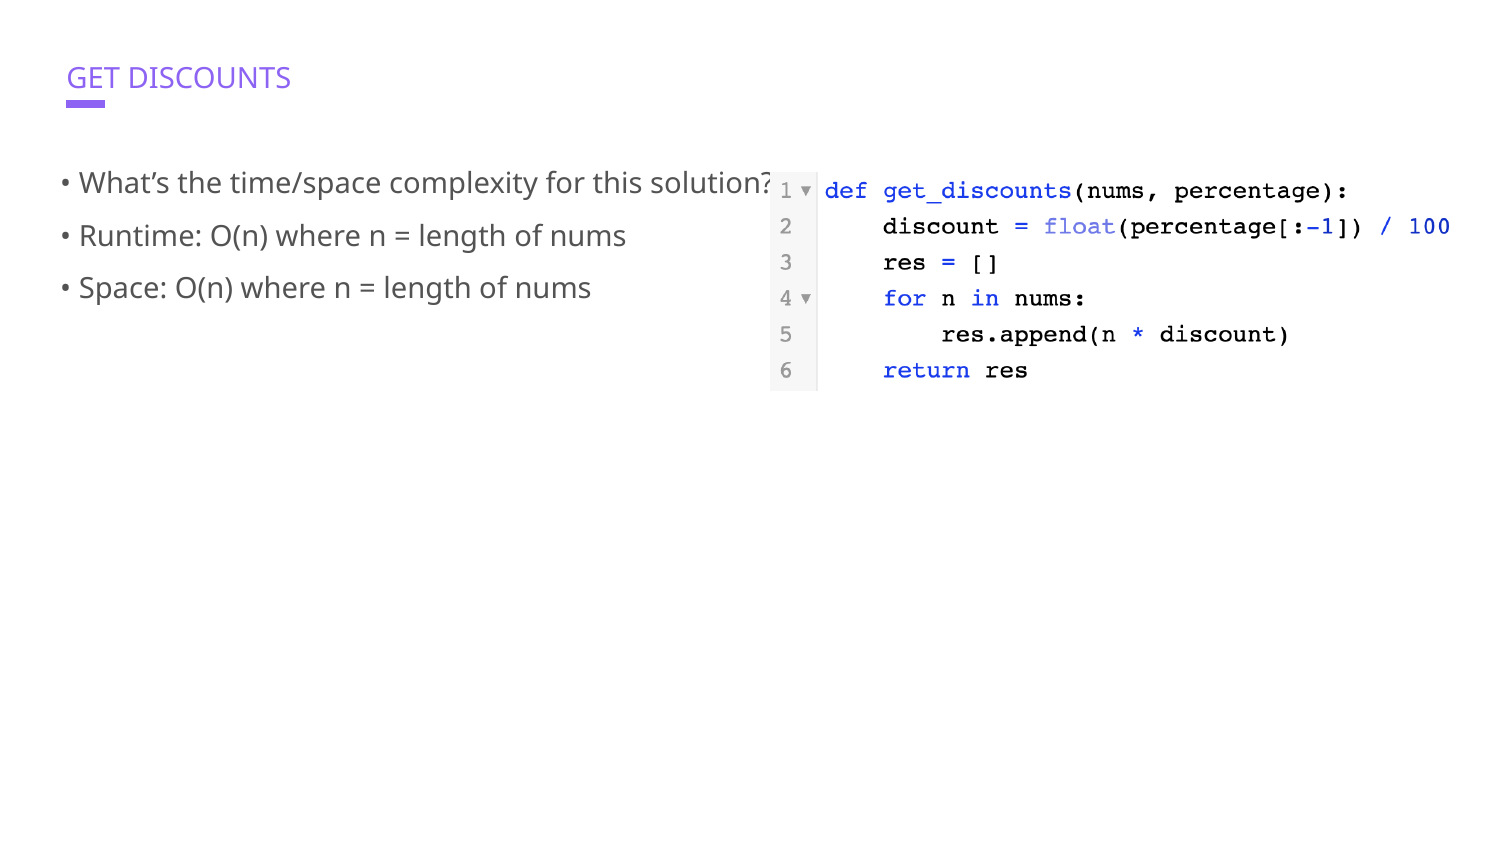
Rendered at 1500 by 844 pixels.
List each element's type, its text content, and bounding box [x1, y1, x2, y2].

picture [770, 172, 1473, 392]
text_box • What’s the time/space complexity for this solution? • Runtime: O(n) where n = length of nums • Space: O(n) where n = length of nums [54, 151, 854, 551]
title GET DISCOUNTS [66, 58, 1434, 94]
